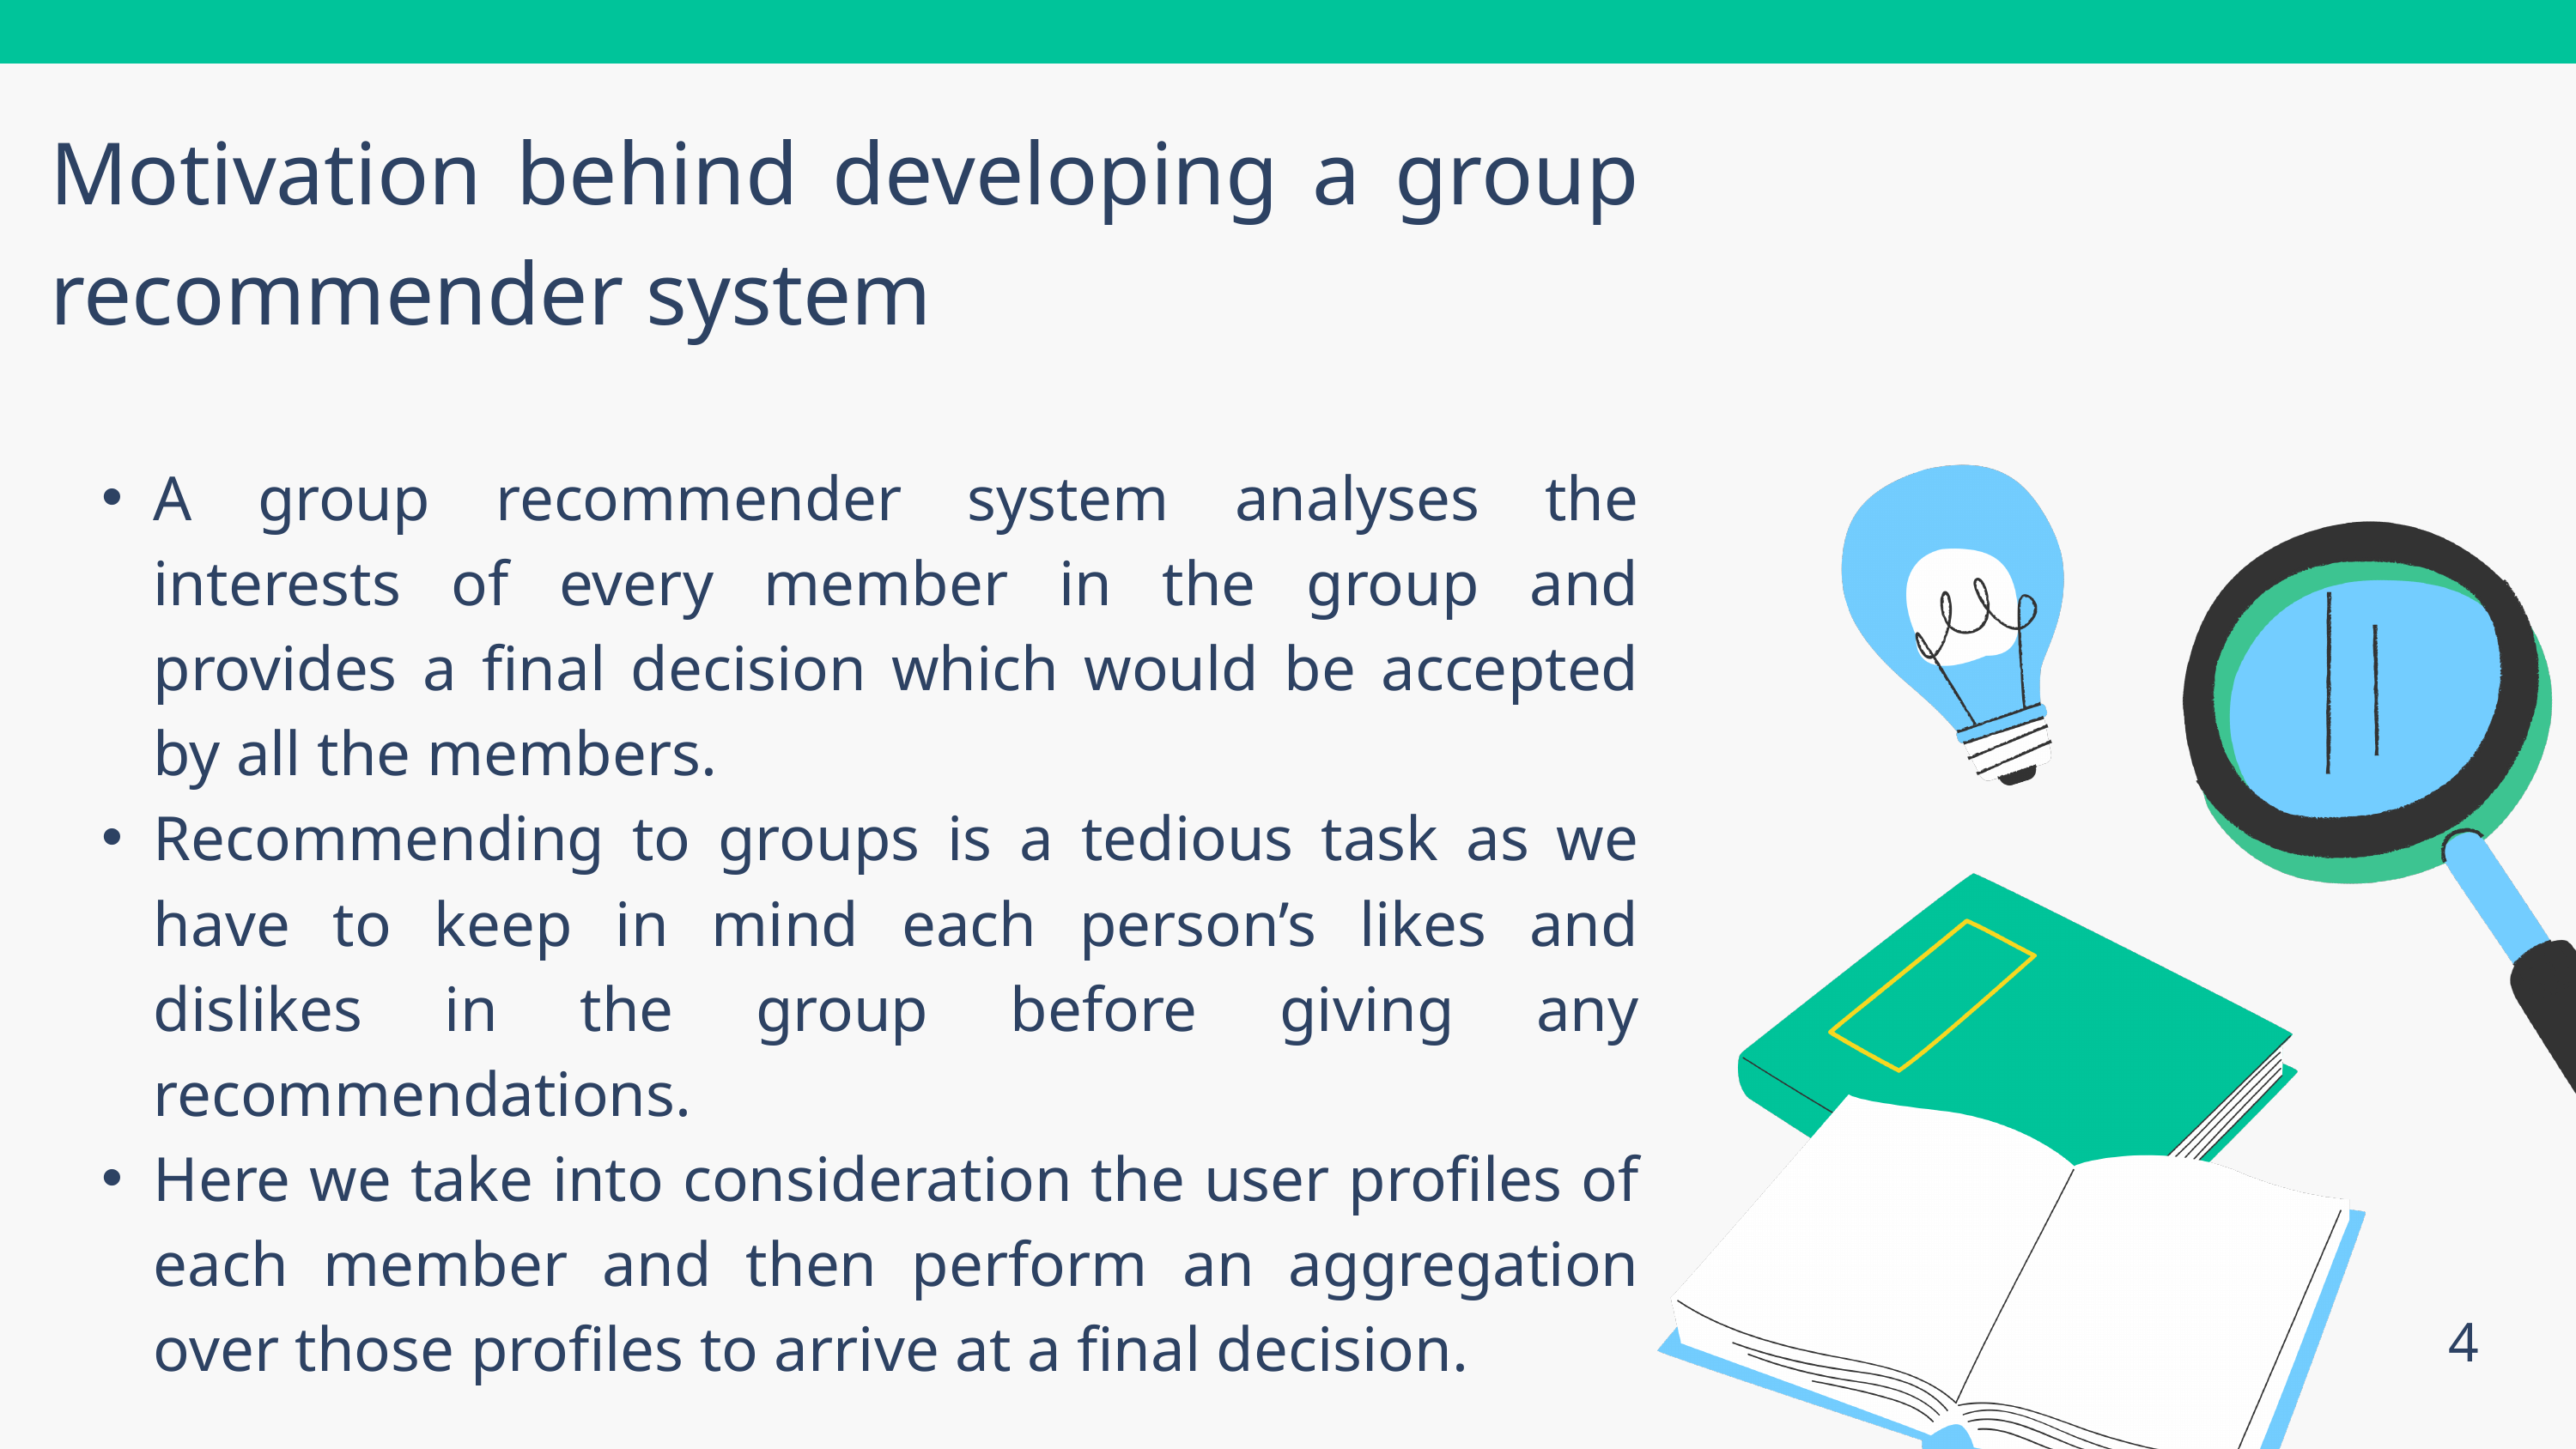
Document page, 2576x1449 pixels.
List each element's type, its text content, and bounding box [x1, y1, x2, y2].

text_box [0, 0, 2576, 64]
picture [1657, 498, 2576, 1449]
text_box 4 [2383, 1286, 2480, 1373]
picture [1815, 438, 2123, 815]
text_box Motivation behind developing a group recommender system A group recommender system analyses the interests of every member in the group and provides a final decision which would be accepted by all the members. Recommending to groups is a tedious task as we have to keep in mind each person’s likes and dislikes in the group before giving any recommendations. Here we take into consideration the user profiles of each member and then perform an aggregation over those profiles to arrive at a final decision. [50, 101, 1641, 1449]
